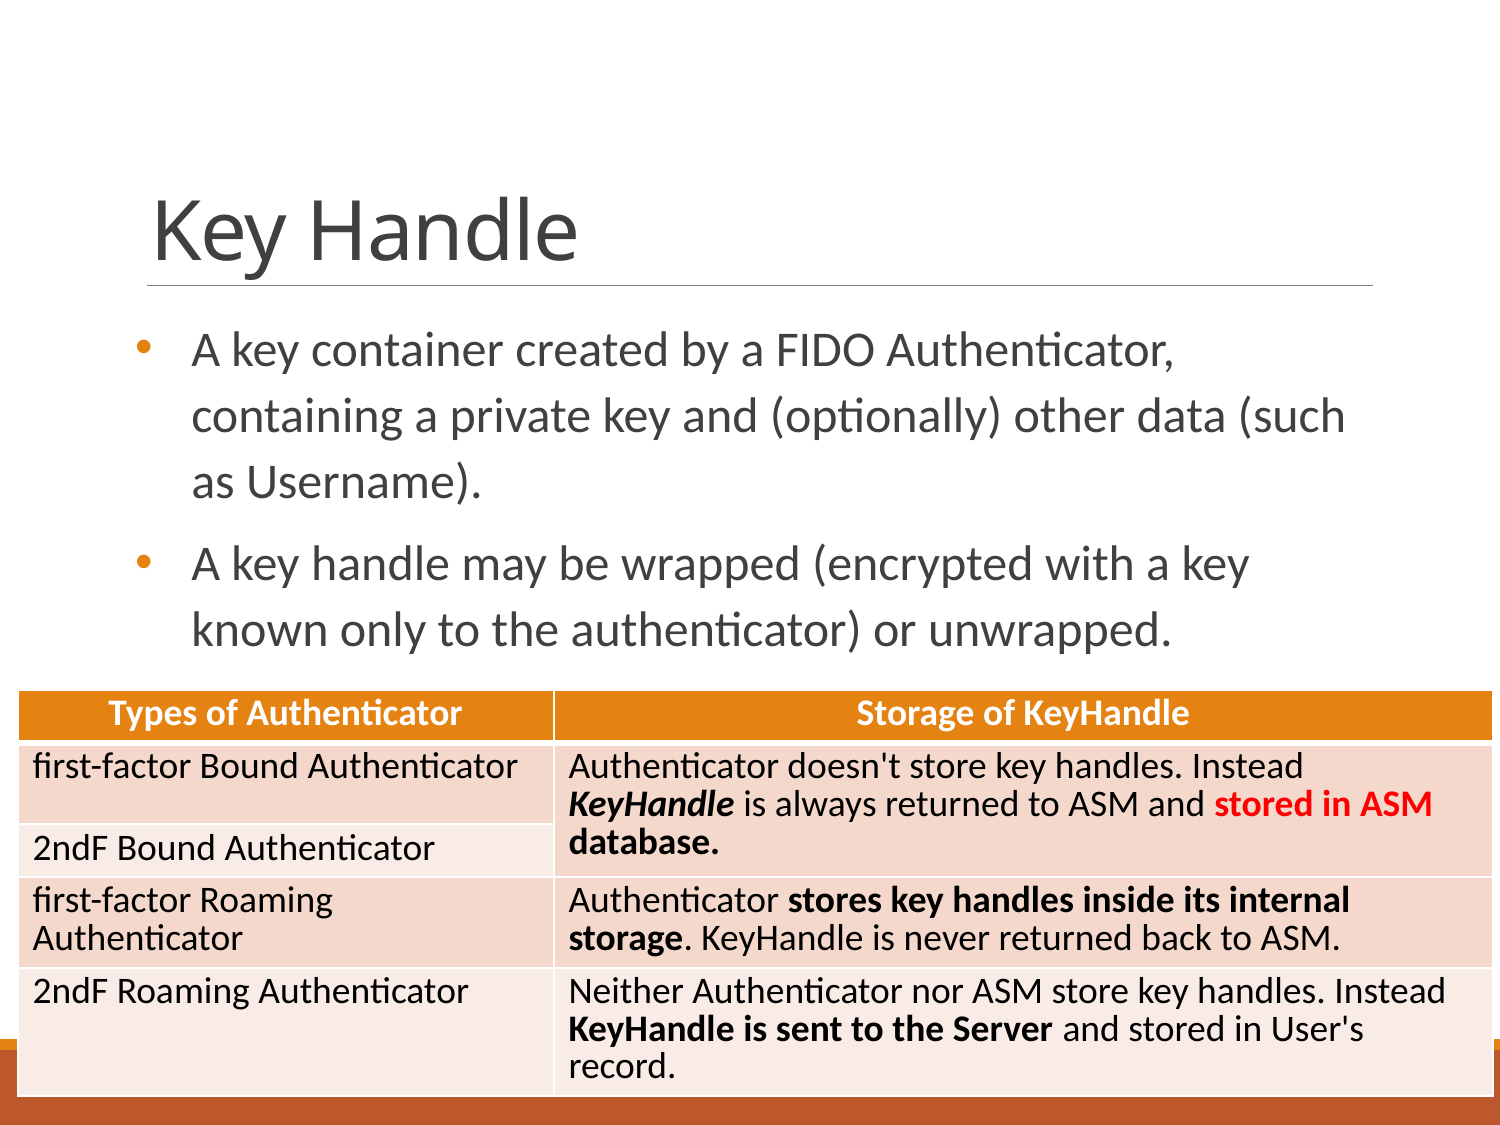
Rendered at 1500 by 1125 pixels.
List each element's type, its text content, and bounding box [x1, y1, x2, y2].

table_cell 2ndF Roaming Authenticator [19, 969, 553, 1095]
title Key Handle [135, 47, 1373, 285]
table_cell Authenticator stores key handles inside its internal storage. KeyHandle is never returned back to ASM. [555, 878, 1492, 967]
list A key container created by a FIDO Authenticator, containing a private key and (optionally) other data (such as Username). A key handle may be wrapped (encrypted with a key known only to the authenticator) or unwrapped. [135, 302, 1373, 689]
table_header Storage of KeyHandle [555, 691, 1492, 740]
table_cell first-factor Roaming Authenticator [19, 878, 553, 967]
table_cell Neither Authenticator nor ASM store key handles. Instead KeyHandle is sent to the Server and stored in User's record. [555, 969, 1492, 1095]
table_cell Authenticator doesn't store key handles. Instead KeyHandle is always returned to ASM and stored in ASM database. [555, 746, 1492, 876]
table_cell 2ndF Bound Authenticator [19, 825, 553, 876]
table_cell first-factor Bound Authenticator [19, 746, 553, 823]
table_header Types of Authenticator [19, 691, 553, 740]
